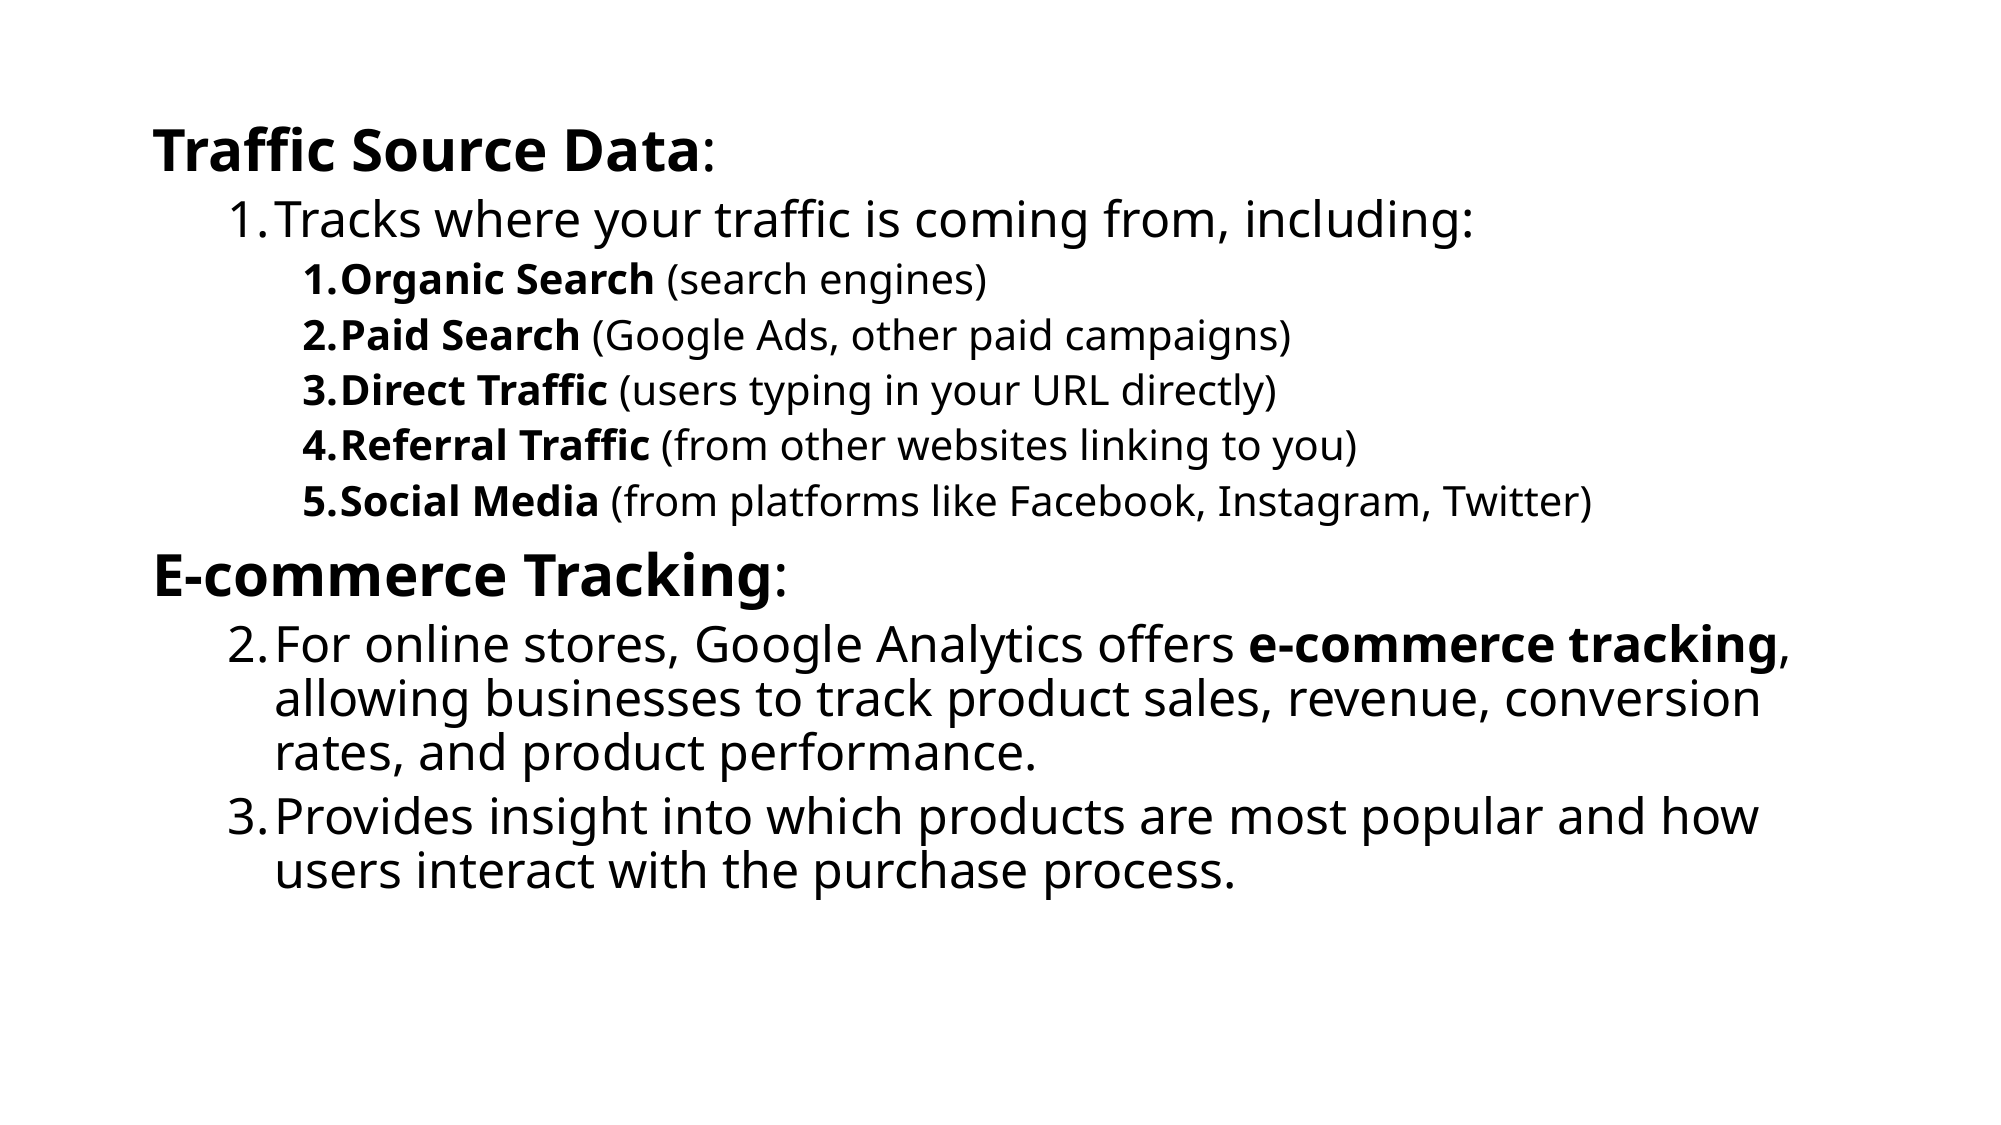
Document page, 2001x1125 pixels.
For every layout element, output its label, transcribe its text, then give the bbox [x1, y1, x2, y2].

list Traffic Source Data: Tracks where your traffic is coming from, including: Organic Search (search engines) Paid Search (Google Ads, other paid campaigns) Direct Traffic (users typing in your URL directly) Referral Traffic (from other websites linking to you) Social Media (from platforms like Facebook, Instagram, Twitter) E-commerce Tracking: For online stores, Google Analytics offers e-commerce tracking, allowing businesses to track product sales, revenue, conversion rates, and product performance. Provides insight into which products are most popular and how users interact with the purchase process. [137, 113, 1863, 1014]
